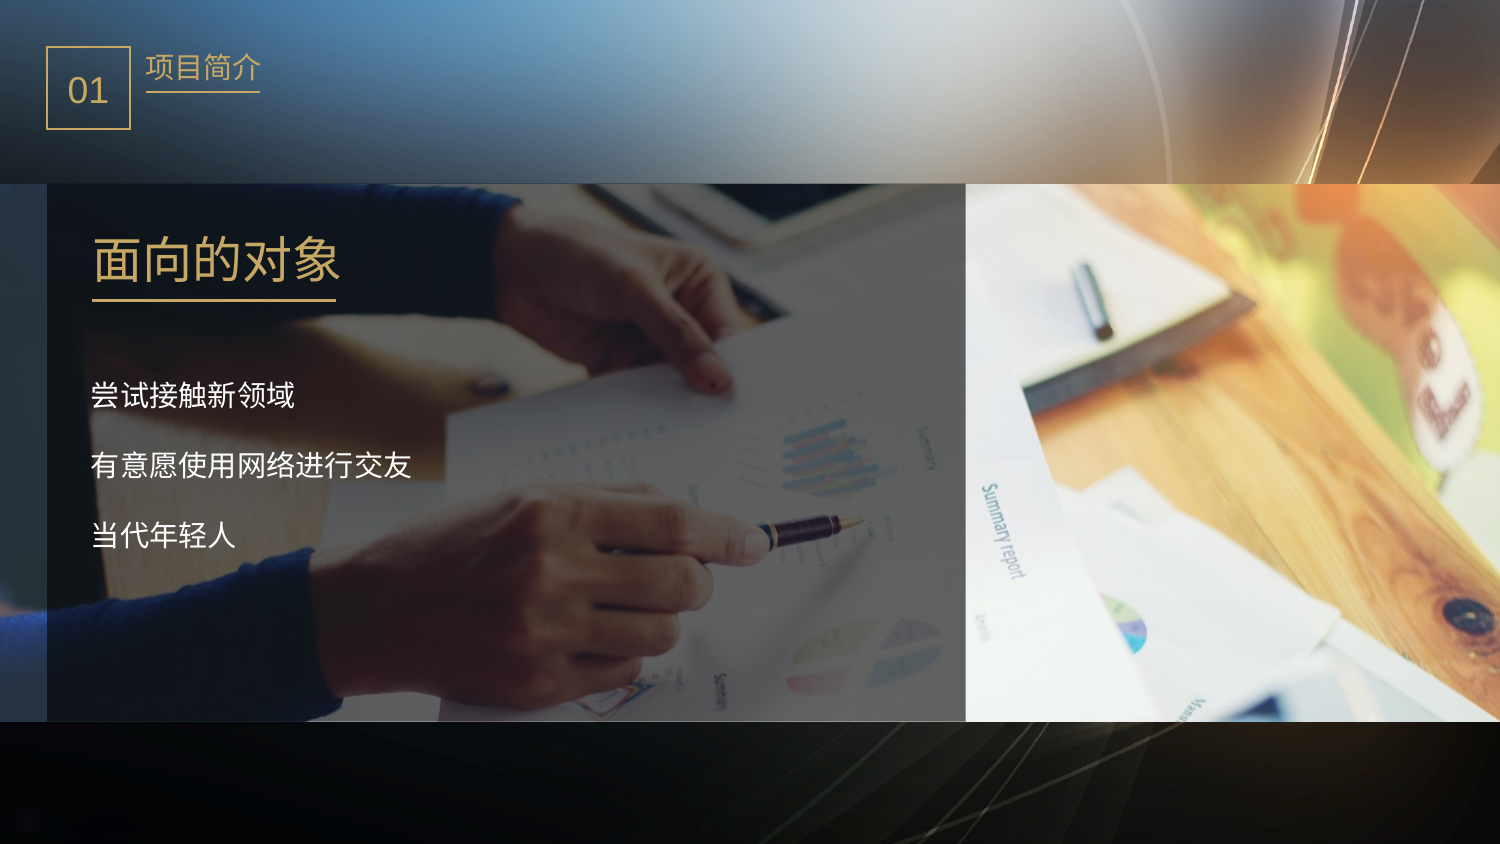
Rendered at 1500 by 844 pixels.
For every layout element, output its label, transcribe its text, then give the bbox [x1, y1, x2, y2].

picture [0, 0, 1500, 844]
text_box 01 [46, 46, 131, 130]
text_box 项目简介 [130, 41, 278, 92]
